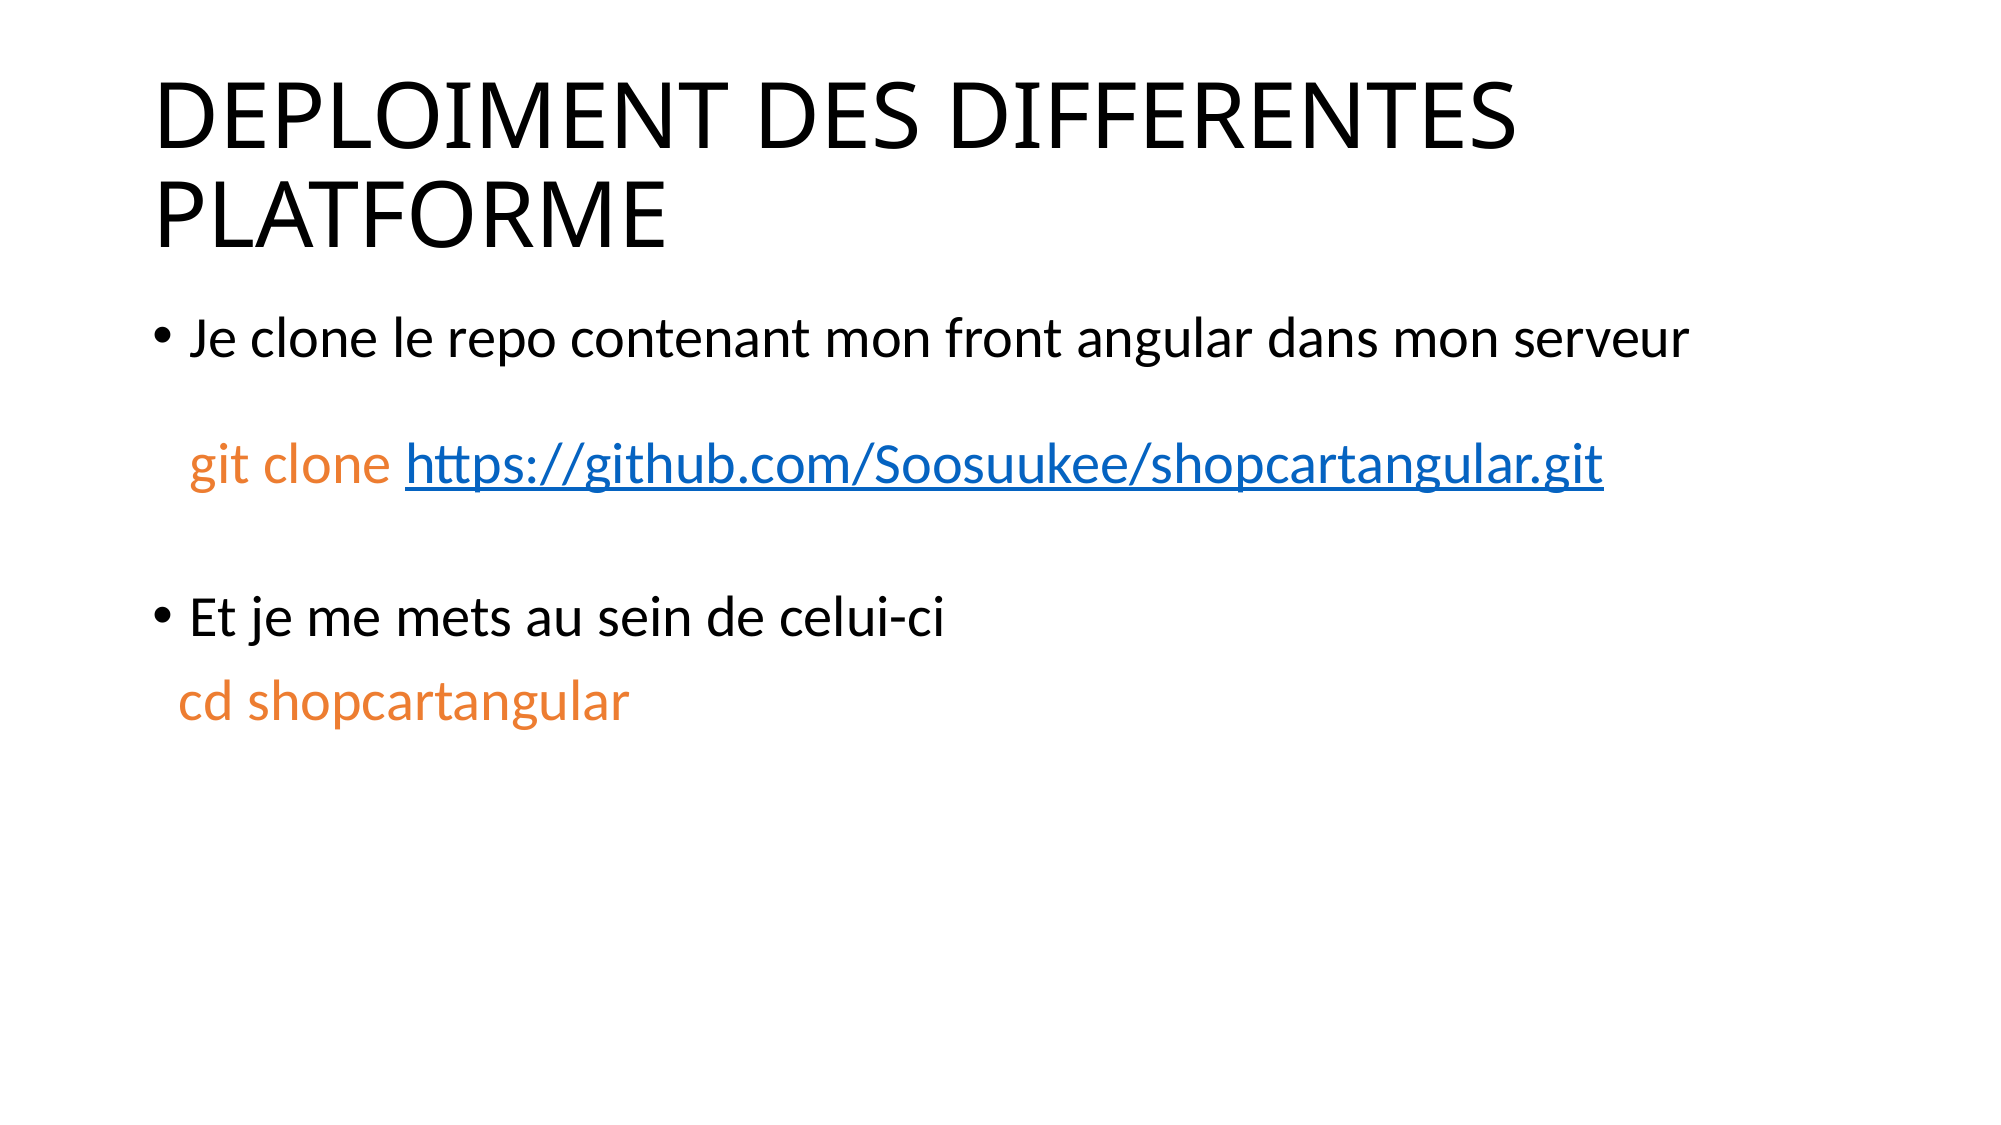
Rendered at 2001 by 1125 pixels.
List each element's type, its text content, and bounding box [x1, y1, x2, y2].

list Je clone le repo contenant mon front angular dans mon serveur git clone https://github.com/Soosuukee/shopcartangular.git Et je me mets au sein de celui-ci cd shopcartangular [137, 299, 1863, 1014]
title DEPLOIMENT DES DIFFERENTES PLATFORME [137, 59, 1863, 278]
